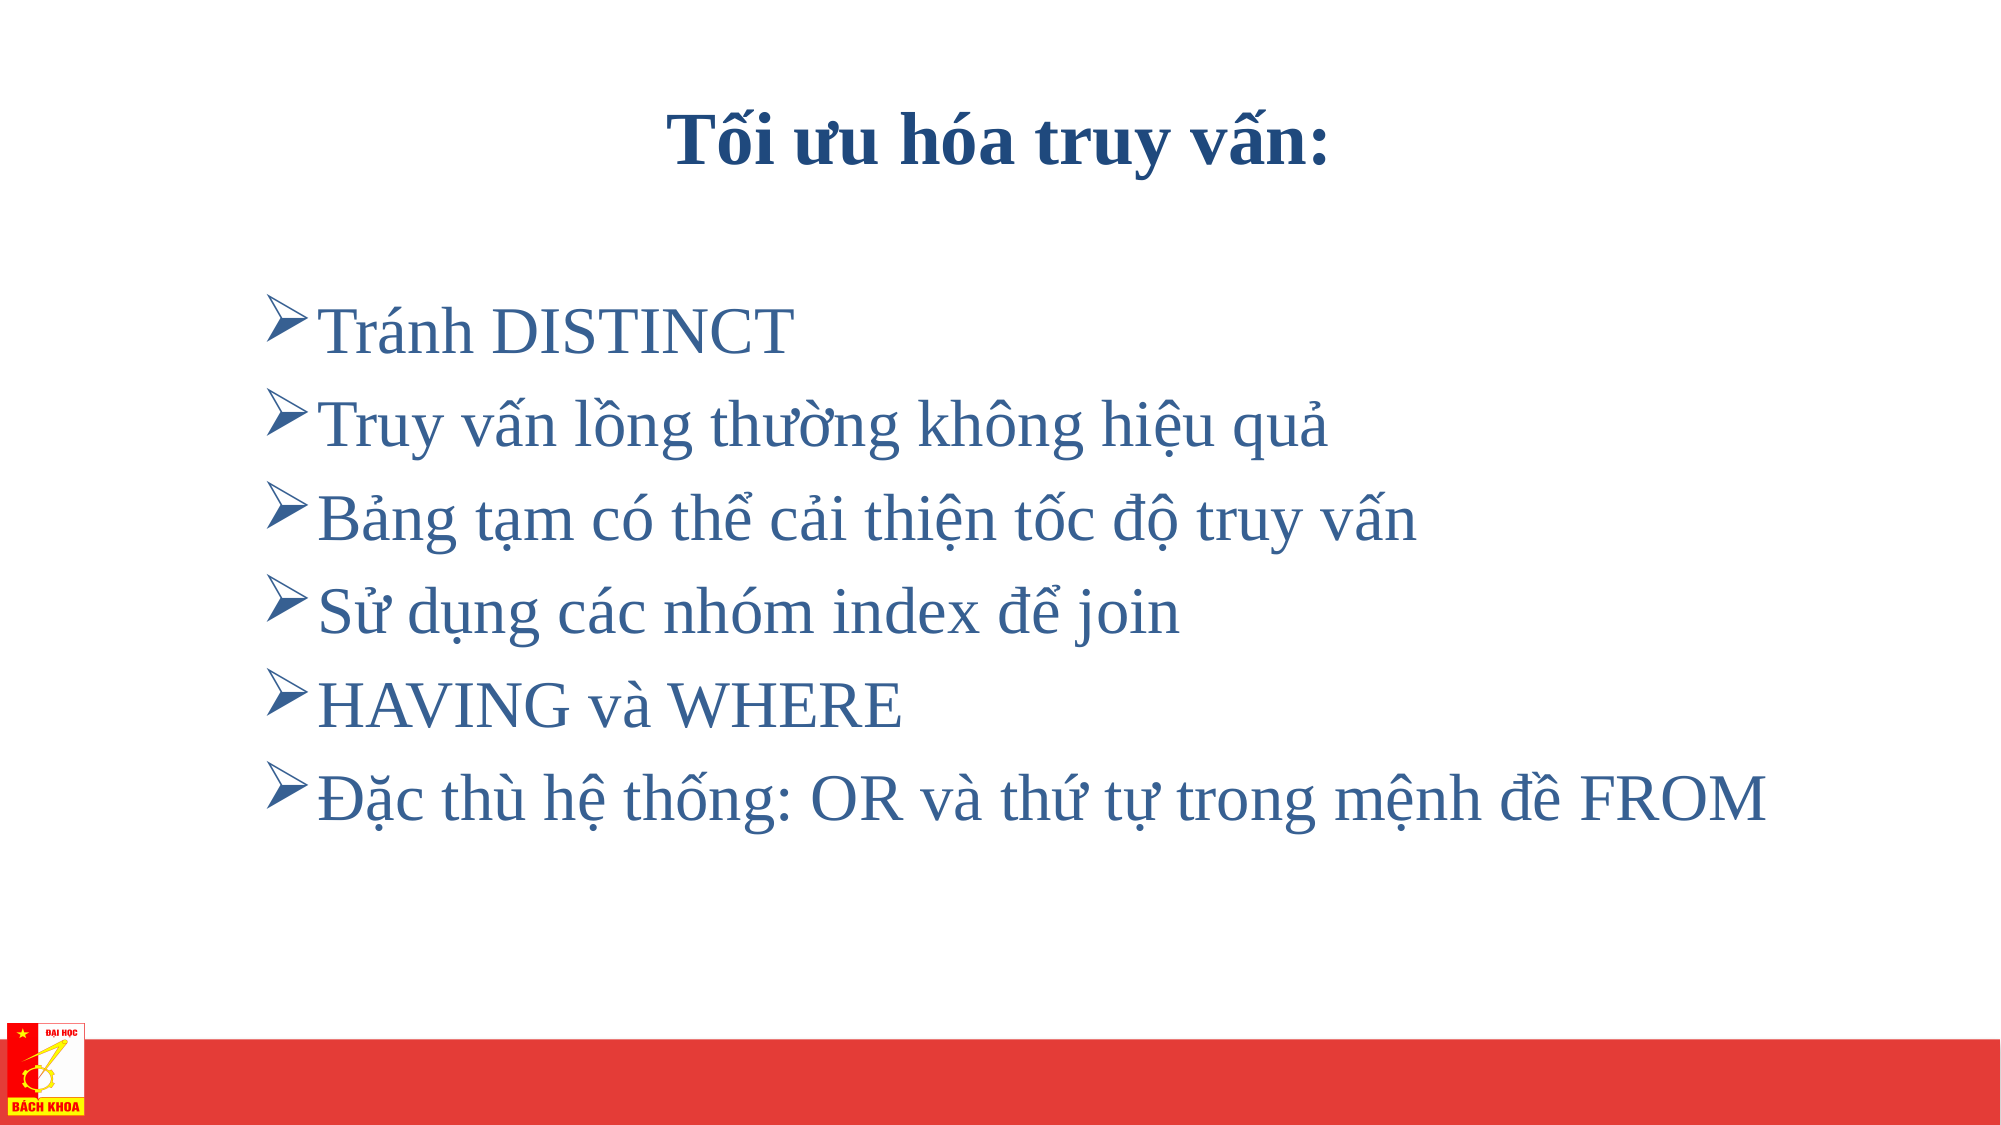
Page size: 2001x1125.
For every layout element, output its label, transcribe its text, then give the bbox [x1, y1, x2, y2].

picture [7, 1023, 85, 1116]
text_box Tối ưu hóa truy vấn: [651, 82, 1348, 277]
list Tránh DISTINCT Truy vấn lồng thường không hiệu quả Bảng tạm có thể cải thiện tốc độ truy vấn Sử dụng các nhóm index để join HAVING và WHERE Đặc thù hệ thống: OR và thứ tự trong mệnh đề FROM [188, 279, 1812, 988]
